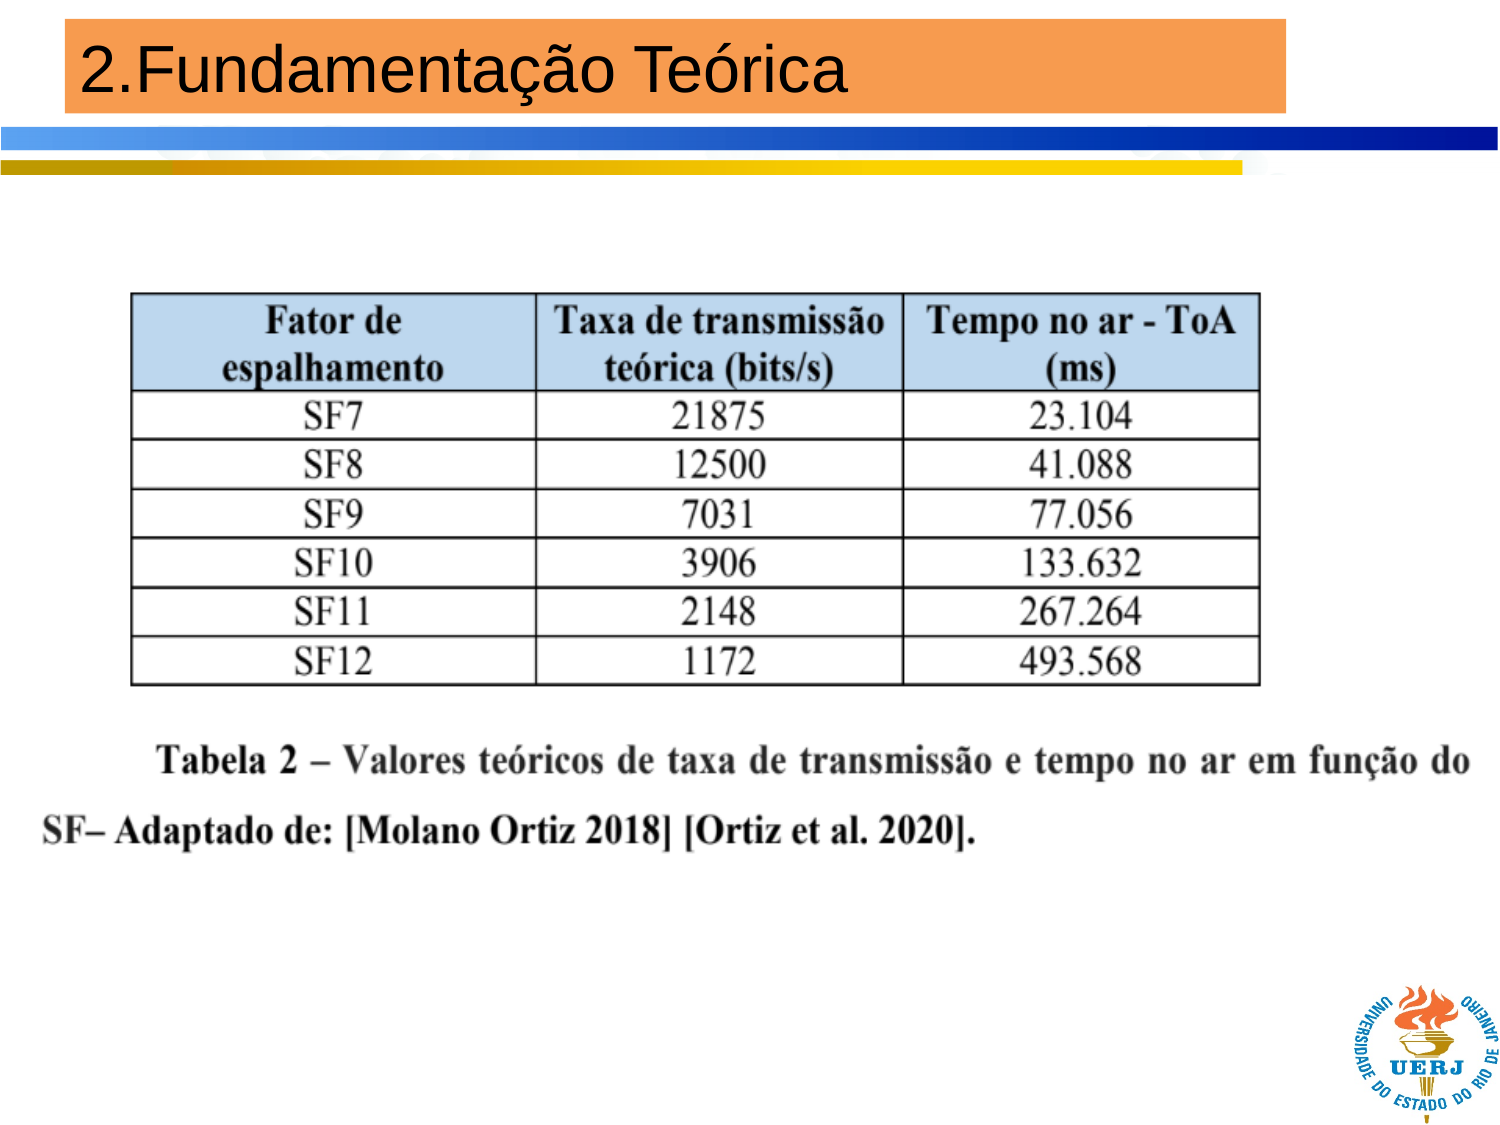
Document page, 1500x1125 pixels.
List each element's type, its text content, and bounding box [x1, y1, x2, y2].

text_box 2.Fundamentação Teórica [64, 18, 1287, 114]
picture [17, 257, 1480, 882]
picture [0, 125, 1500, 175]
picture [1354, 982, 1499, 1125]
